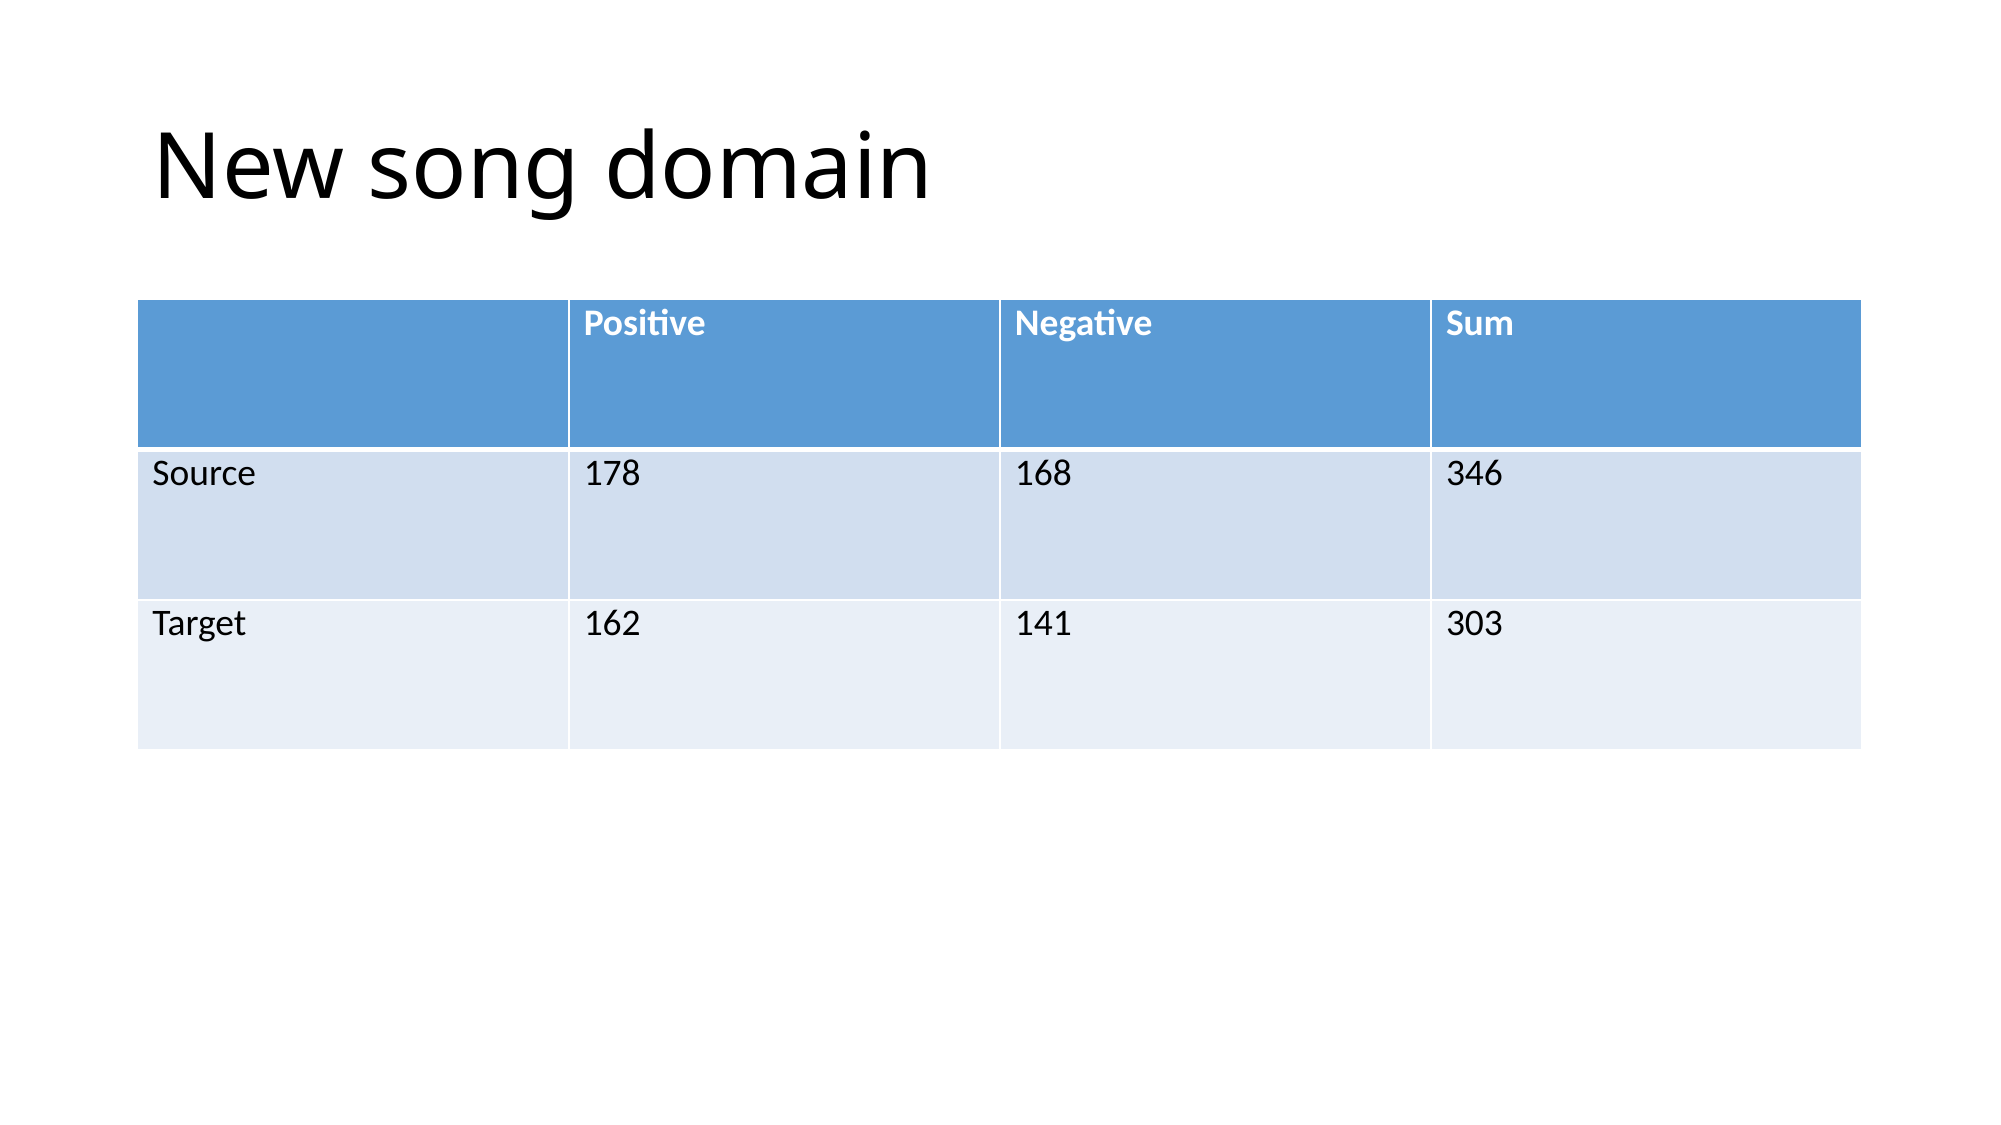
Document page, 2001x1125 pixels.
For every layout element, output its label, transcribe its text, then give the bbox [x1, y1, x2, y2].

table_header Negative [1001, 300, 1430, 447]
table_cell Target [138, 601, 568, 749]
table_header Positive [570, 300, 999, 447]
table_header Sum [1432, 300, 1861, 447]
table_cell 303 [1432, 601, 1861, 749]
table_cell 346 [1432, 452, 1861, 599]
table_cell 178 [570, 452, 999, 599]
title New song domain [137, 59, 1863, 278]
table_header [138, 300, 568, 447]
table_cell Source [138, 452, 568, 599]
table_cell 141 [1001, 601, 1430, 749]
table_cell 162 [570, 601, 999, 749]
table_cell 168 [1001, 452, 1430, 599]
